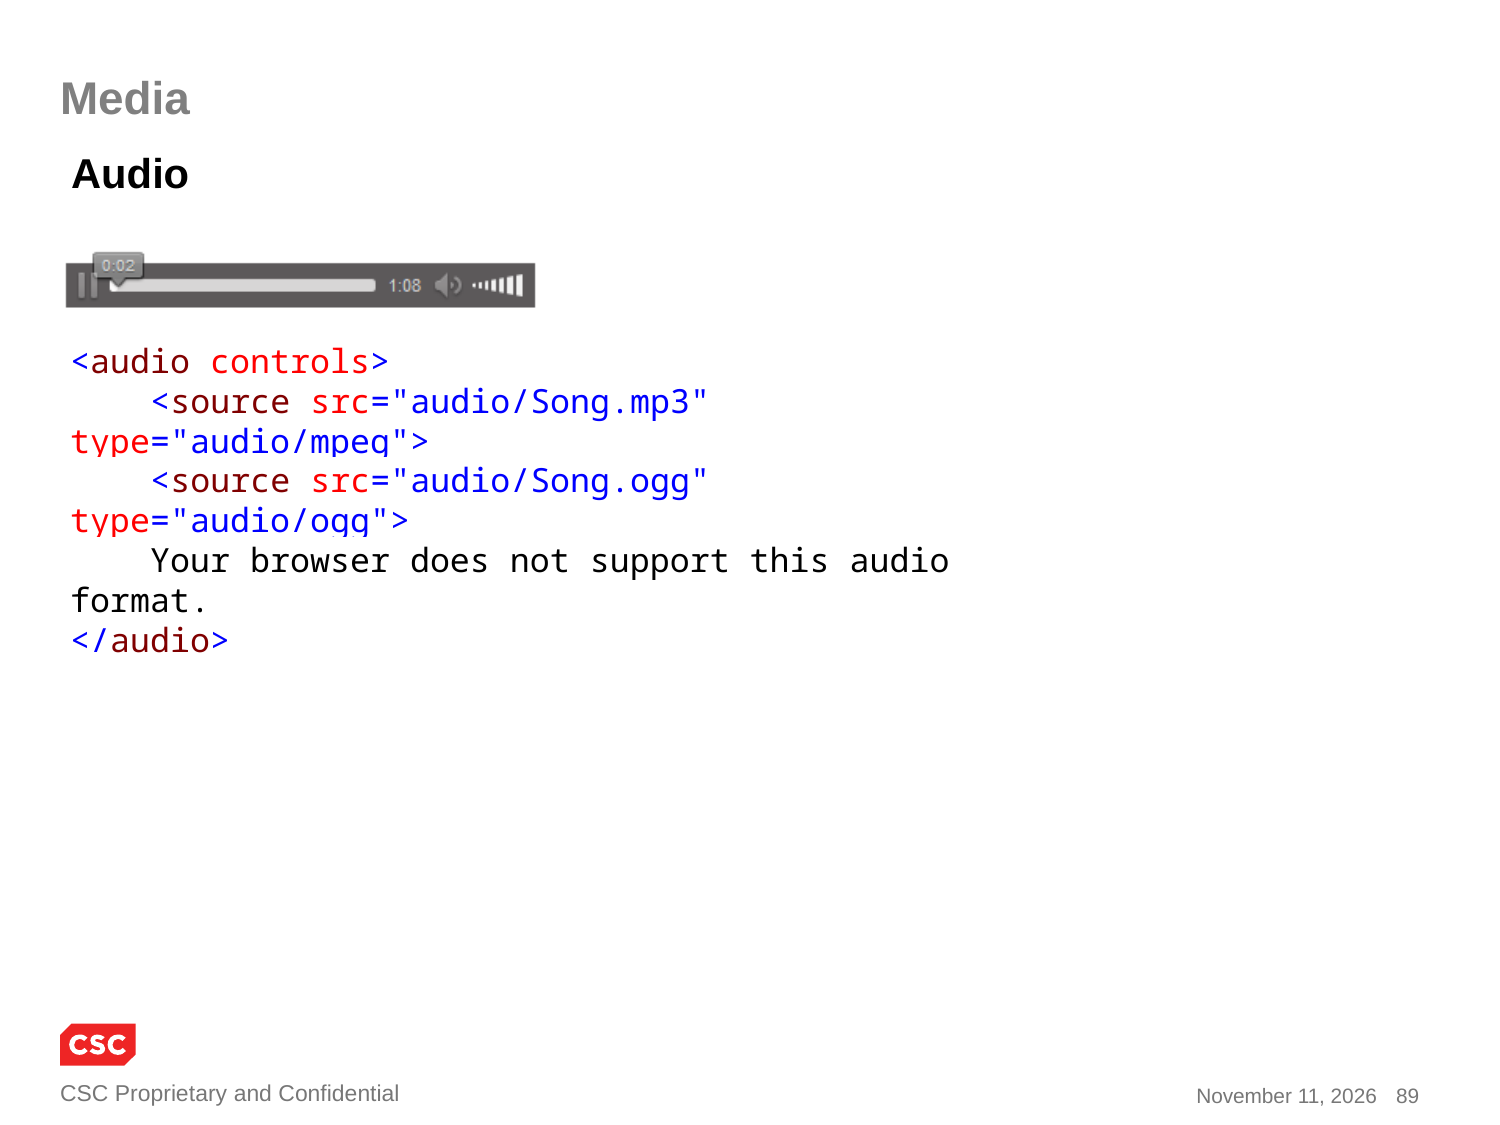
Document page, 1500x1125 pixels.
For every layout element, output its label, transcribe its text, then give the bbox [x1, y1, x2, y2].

text_box Audio [56, 139, 205, 204]
text_box <audio controls> <source src="audio/Song.mp3" type="audio/mpeg"> <source src="audio/Song.ogg" type="audio/ogg"> Your browser does not support this audio format. </audio> [55, 332, 1046, 667]
title Media [60, 74, 1440, 204]
picture [59, 246, 551, 330]
